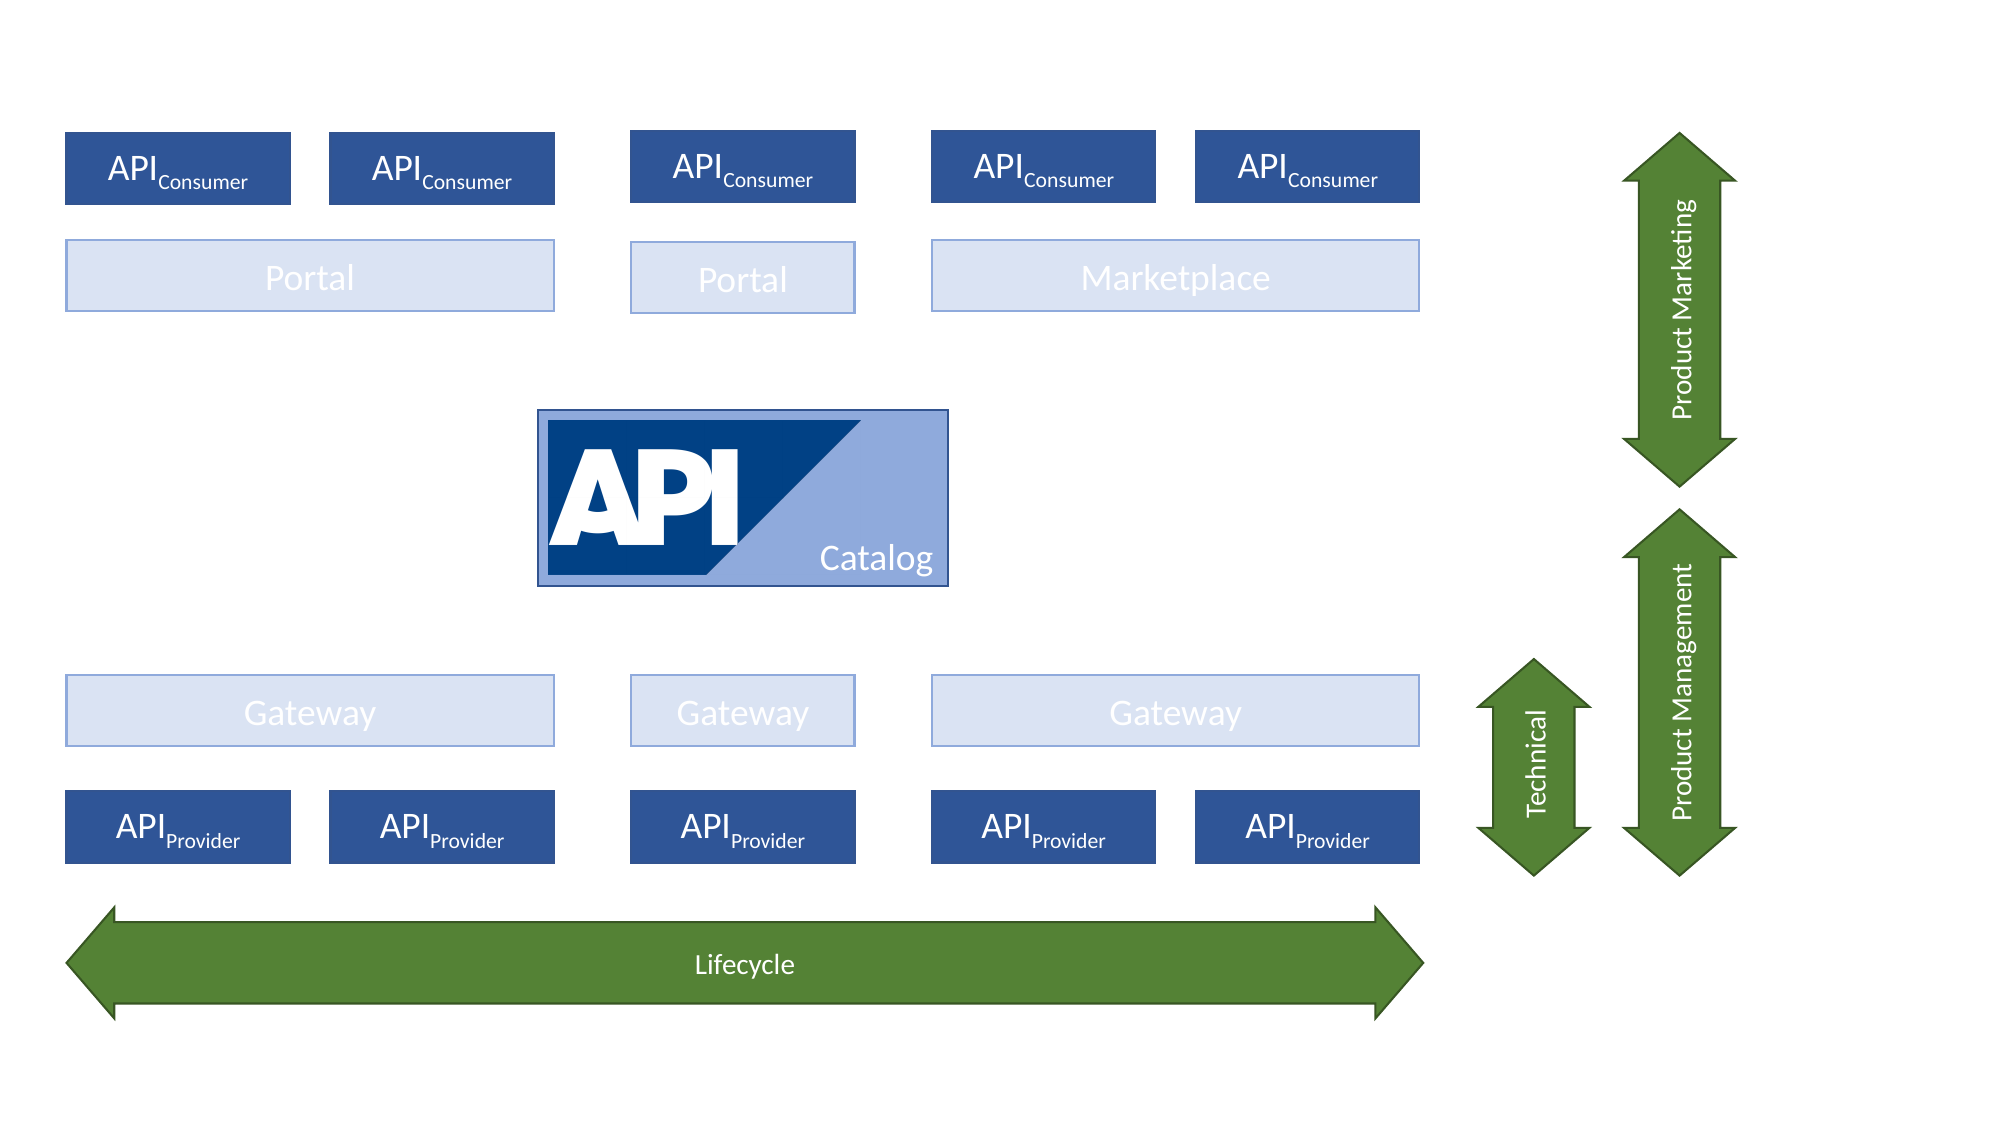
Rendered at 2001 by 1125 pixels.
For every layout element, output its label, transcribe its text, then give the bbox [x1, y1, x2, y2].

text_box APIProvider [65, 790, 291, 864]
picture [548, 420, 861, 576]
text_box APIProvider [329, 790, 555, 864]
text_box APIConsumer [630, 130, 856, 203]
text_box Portal [630, 241, 856, 314]
text_box APIConsumer [931, 130, 1156, 203]
text_box Catalog [537, 409, 949, 587]
text_box Product Marketing [1621, 131, 1738, 488]
text_box Gateway [65, 674, 555, 747]
text_box Gateway [630, 674, 856, 747]
text_box Marketplace [931, 239, 1420, 312]
text_box Portal [65, 239, 555, 312]
text_box APIProvider [931, 790, 1156, 864]
text_box APIConsumer [65, 132, 291, 205]
text_box Product Management [1621, 507, 1738, 877]
text_box Technical [1475, 657, 1593, 877]
text_box APIConsumer [329, 132, 555, 205]
text_box Lifecycle [65, 904, 1425, 1022]
text_box Gateway [931, 674, 1420, 747]
text_box APIProvider [1195, 790, 1420, 864]
text_box APIConsumer [1195, 130, 1420, 203]
text_box APIProvider [630, 790, 856, 864]
